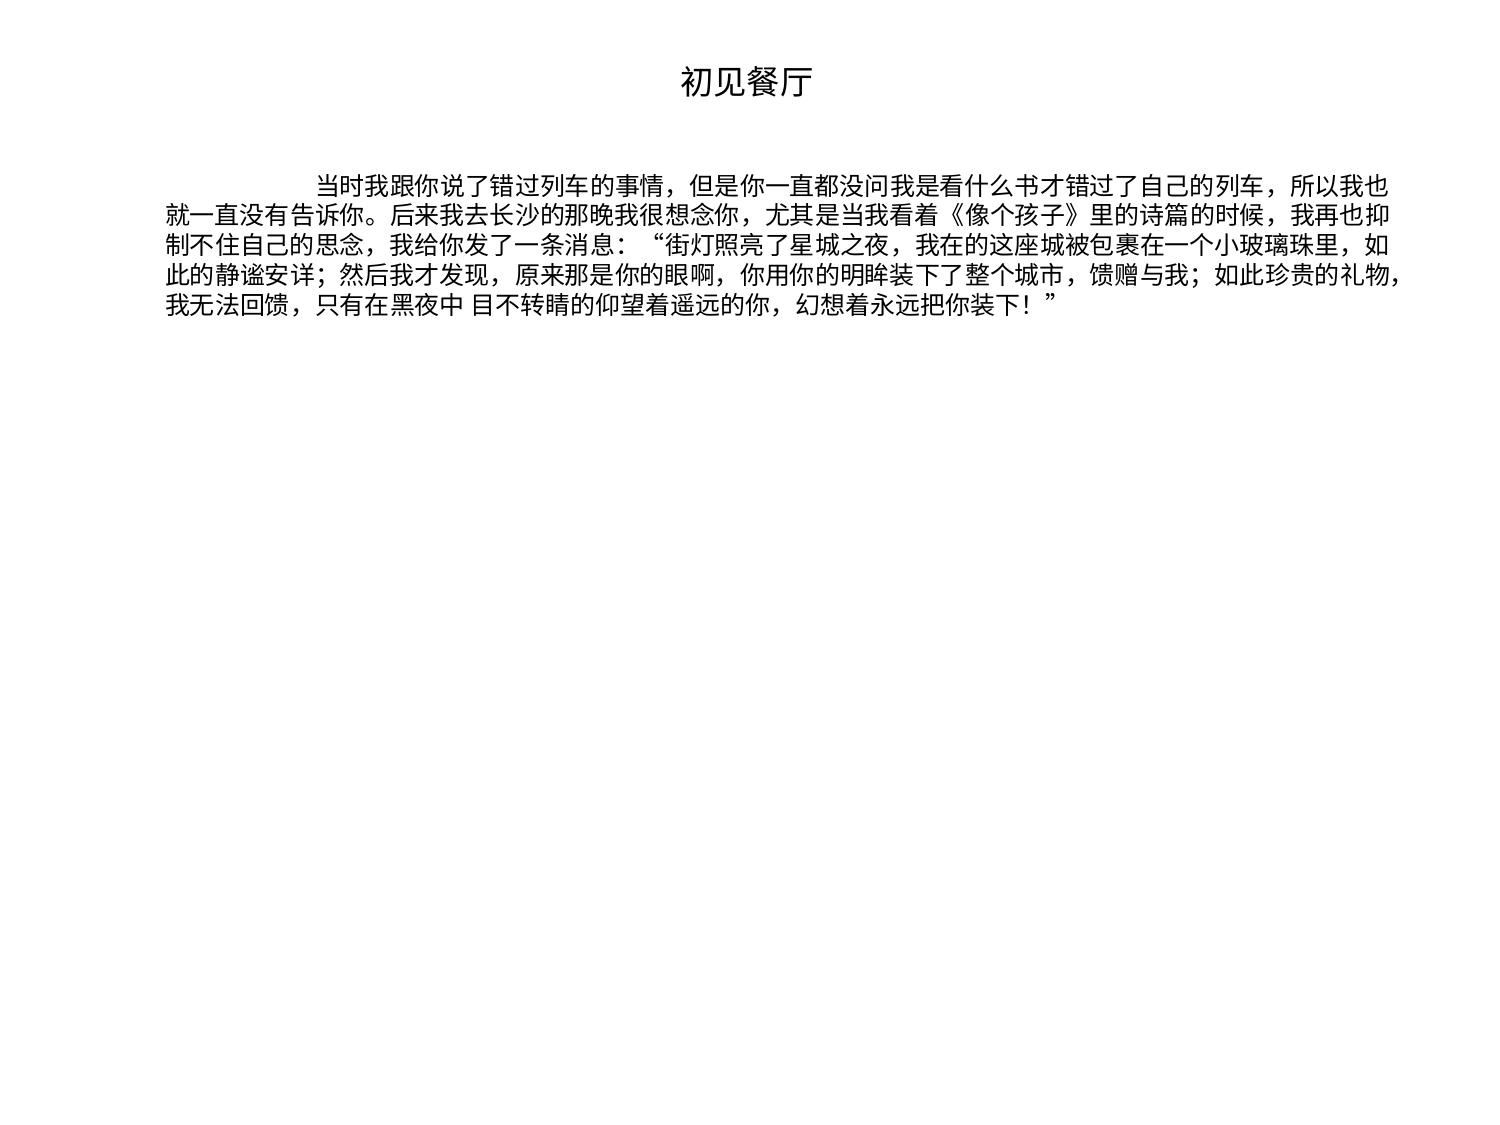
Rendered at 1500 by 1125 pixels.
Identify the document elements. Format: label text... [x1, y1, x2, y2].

title 初见餐厅 [71, 50, 1422, 113]
list 当时我跟你说了错过列车的事情，但是你一直都没问我是看什么书才错过了自己的列车，所以我也就一直没有告诉你。后来我去长沙的那晚我很想念你，尤其是当我看着《像个孩子》里的诗篇的时候，我再也抑制不住自己的思念，我给你发了一条消息：“街灯照亮了星城之夜，我在的这座城被包裹在一个小玻璃珠里，如此的静谧安详；然后我才发现，原来那是你的眼啊，你用你的明眸装下了整个城市，馈赠与我；如此珍贵的礼物，我无法回馈，只有在黑夜中 目不转睛的仰望着遥远的你，幻想着永远把你装下！” [75, 162, 1425, 1005]
